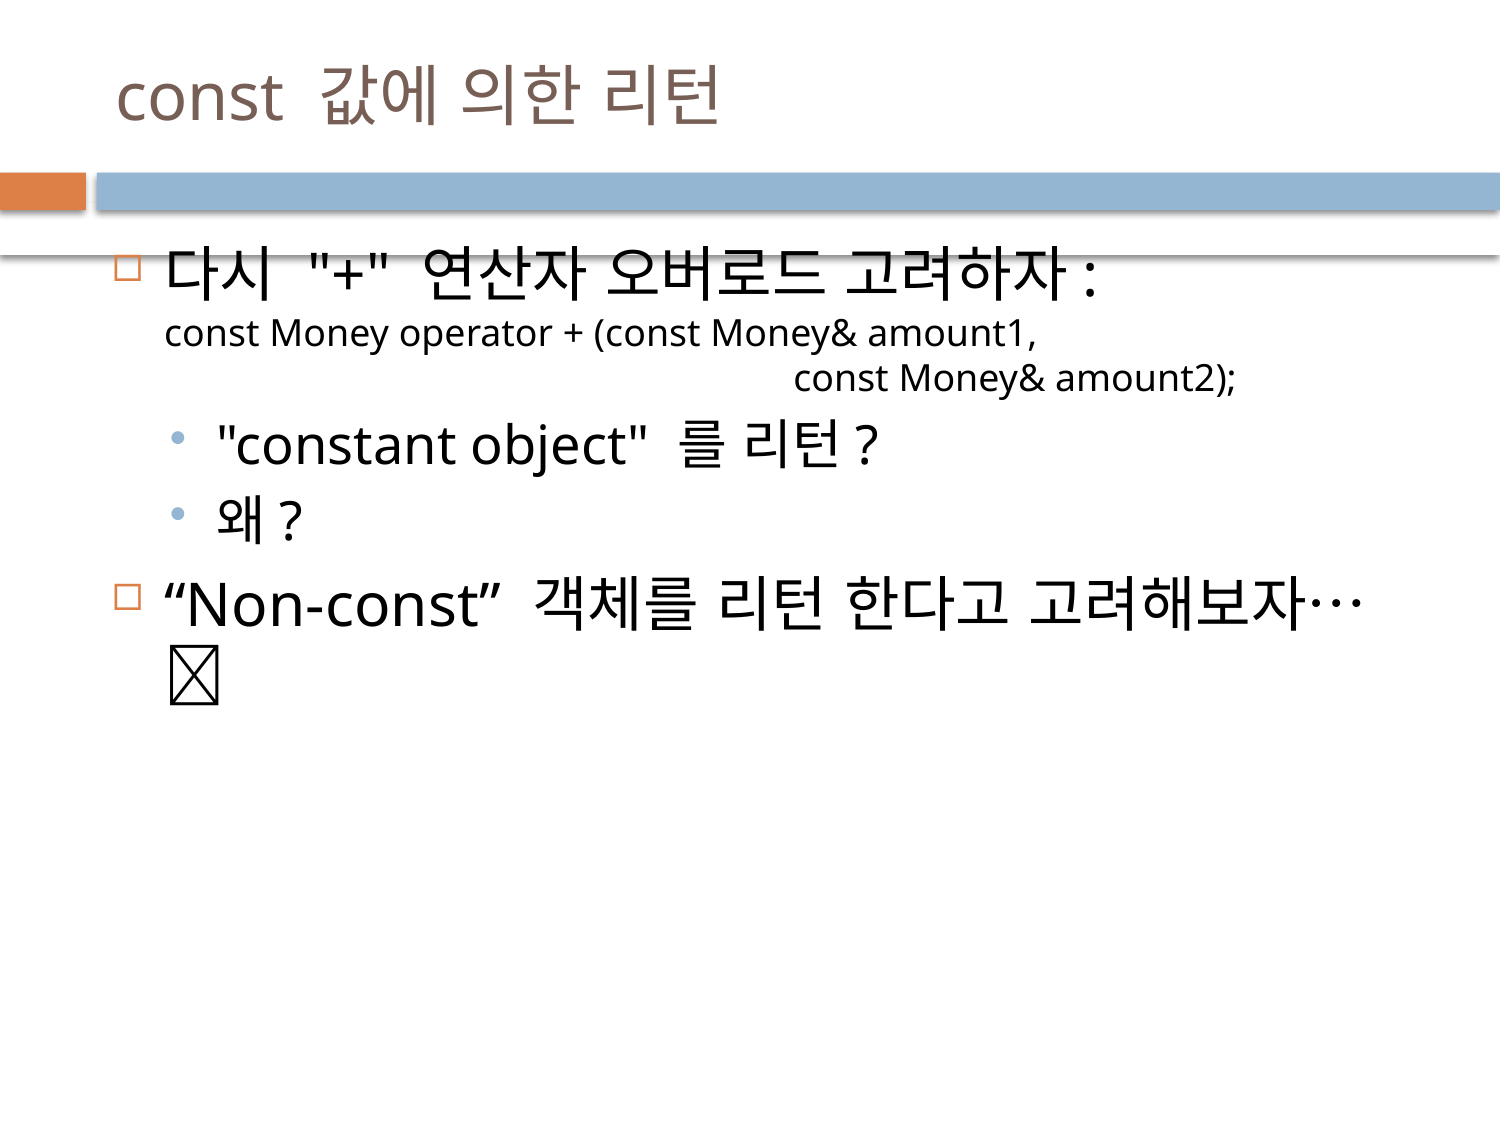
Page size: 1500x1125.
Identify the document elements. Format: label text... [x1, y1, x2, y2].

title const 값에 의한 리턴 [100, 37, 1438, 149]
list 다시 "+" 연산자 오버로드 고려하자: const Money operator + (const Money& amount1, const Money& amount2); "constant object" 를 리턴? 왜? “Non-const” 객체를 리턴 한다고 고려해보자… [96, 228, 1435, 1095]
